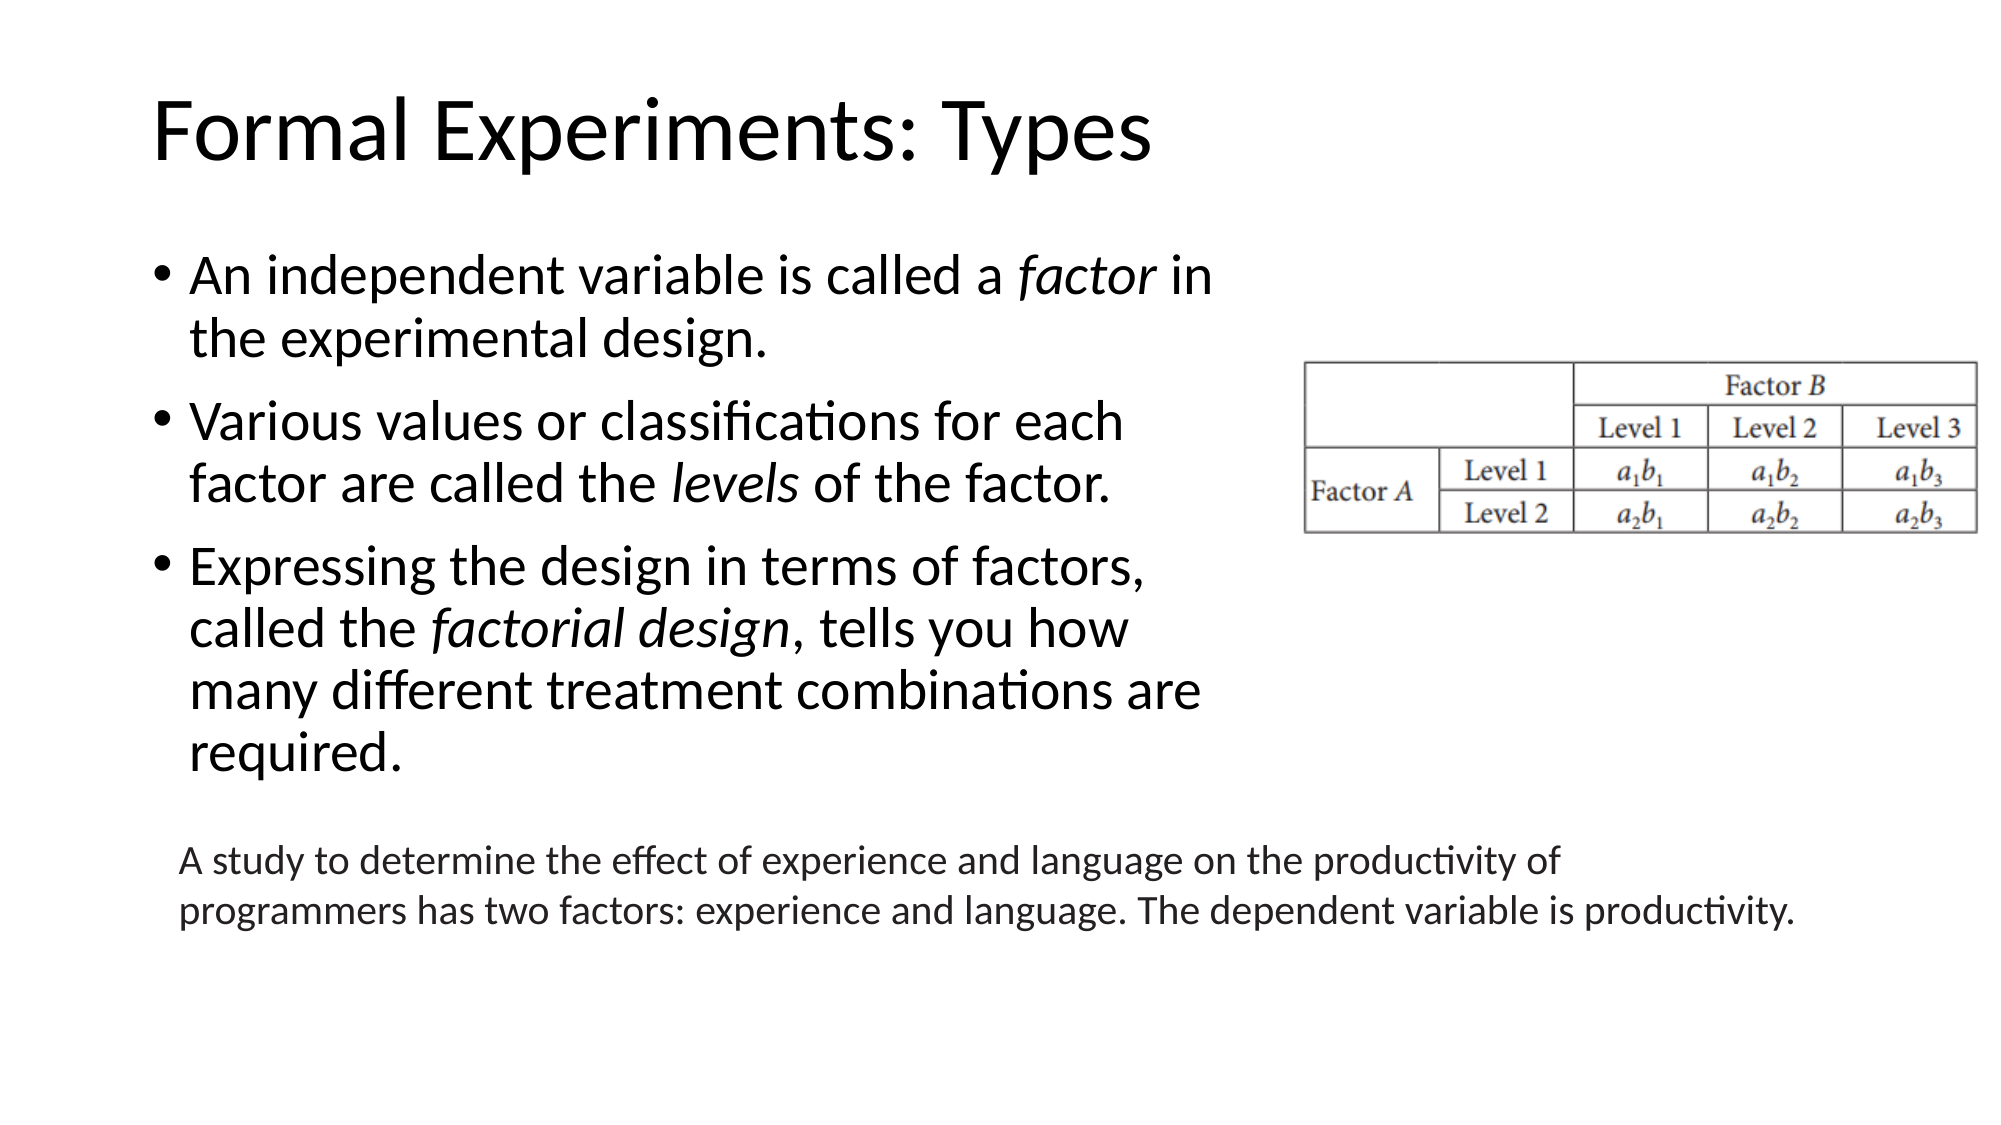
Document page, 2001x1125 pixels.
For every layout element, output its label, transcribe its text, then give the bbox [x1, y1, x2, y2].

picture [1287, 348, 2000, 545]
title Formal Experiments: Types [137, 59, 1863, 202]
text_box A study to determine the effect of experience and language on the productivity of programmers has two factors: experience and language. The dependent variable is productivity. [163, 825, 1814, 941]
list An independent variable is called a factor in the experimental design. Various values or classifications for each factor are called the levels of the factor. Expressing the design in terms of factors, called the factorial design, tells you how many diﬀerent treatment combinations are required. [137, 237, 1241, 796]
